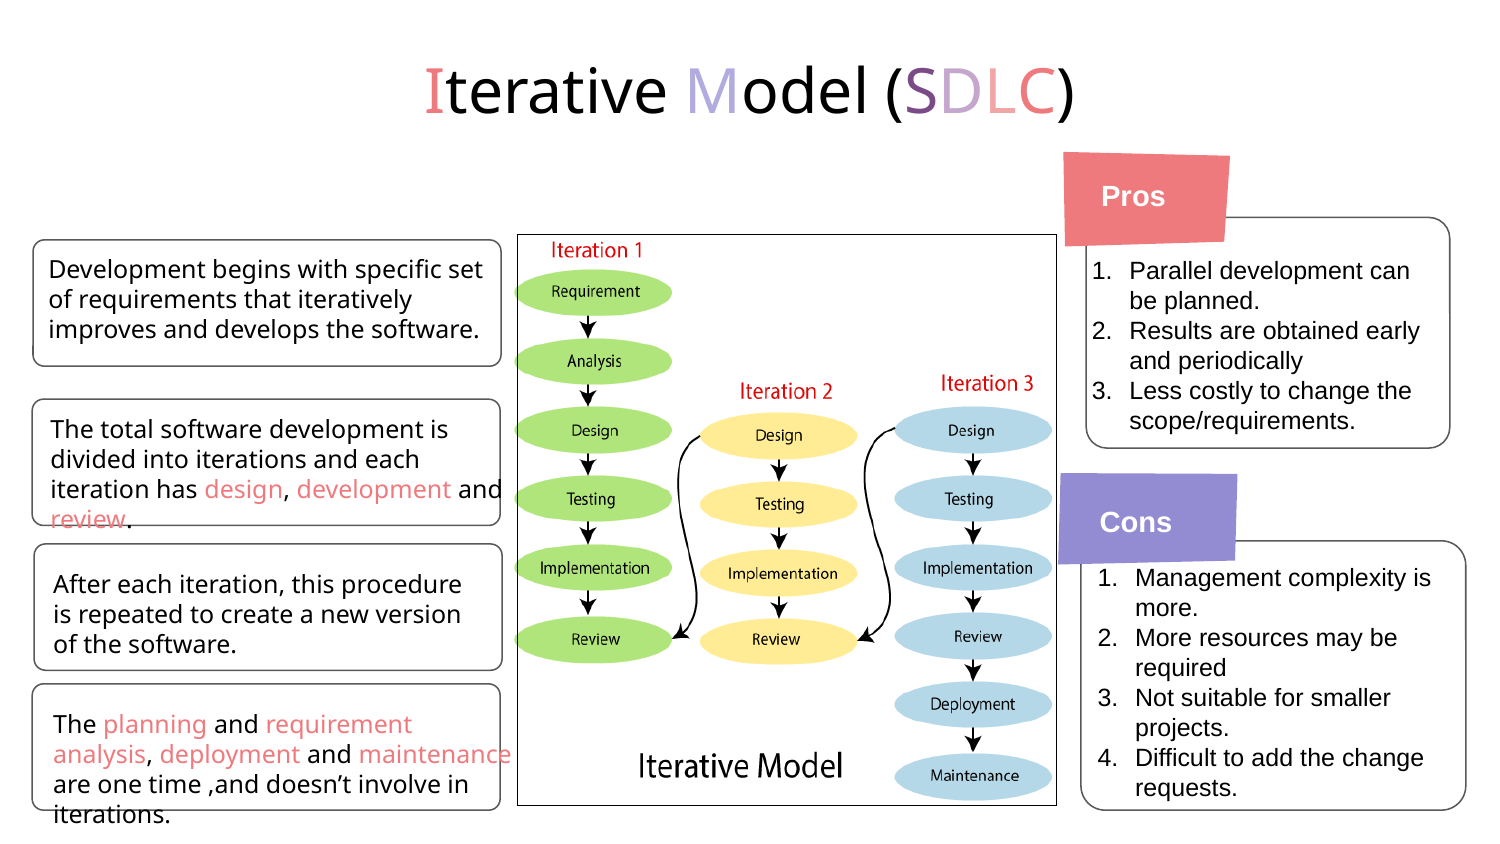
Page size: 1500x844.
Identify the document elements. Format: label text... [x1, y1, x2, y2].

text_box [1086, 217, 1450, 327]
text_box [34, 239, 500, 246]
title Iterative Model (SDLC) [210, 48, 1290, 128]
text_box [32, 683, 501, 809]
text_box [32, 399, 500, 522]
text_box [1086, 422, 1450, 449]
picture [514, 229, 1058, 809]
text_box Management complexity is more. More resources may be required Not suitable for smaller projects. Difficult to add the change requests. [1082, 594, 1500, 800]
text_box The total software development is divided into iterations and each iteration has design, development and review. [35, 406, 509, 541]
text_box Development begins with specific set of requirements that iteratively improves and develops the software. [33, 246, 504, 352]
text_box [34, 543, 503, 671]
text_box [1085, 800, 1462, 811]
text_box After each iteration, this procedure is repeated to create a new version of the software. [38, 560, 495, 666]
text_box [1063, 151, 1231, 247]
text_box Parallel development can be planned. Results are obtained early and periodically Less costly to change the scope/requirements. [1076, 327, 1459, 422]
text_box [33, 352, 502, 367]
text_box [1080, 540, 1466, 793]
text_box The planning and requirement analysis, deployment and maintenance are one time ,and doesn’t involve in iterations. [38, 701, 529, 844]
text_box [1063, 472, 1238, 565]
